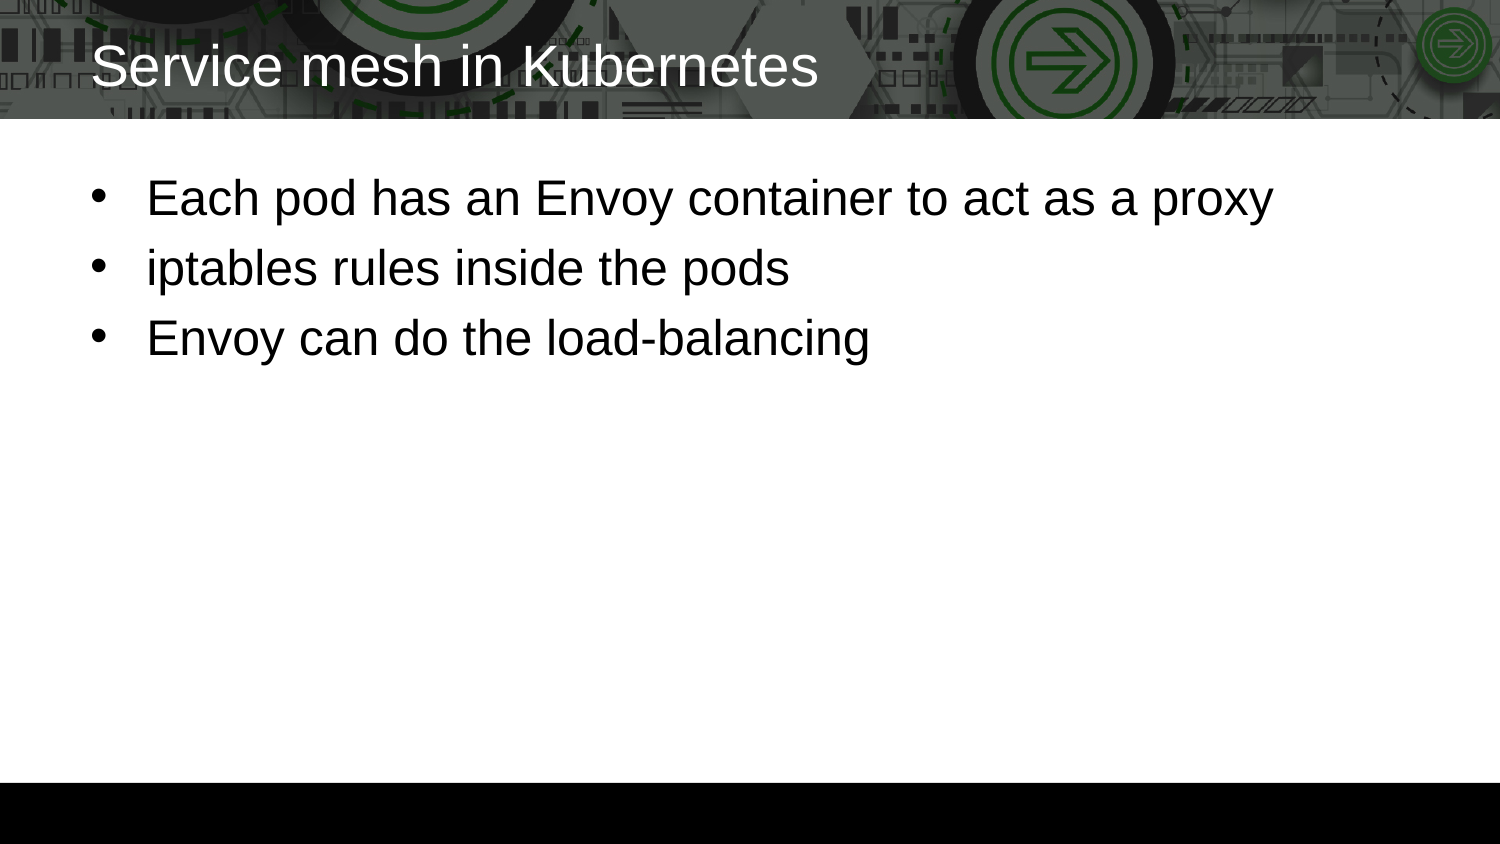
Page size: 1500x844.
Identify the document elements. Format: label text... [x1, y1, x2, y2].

picture [0, 0, 1500, 119]
list Each pod has an Envoy container to act as a proxy iptables rules inside the pods Envoy can do the load-balancing [75, 157, 1425, 754]
title Service mesh in Kubernetes [75, 33, 1425, 93]
